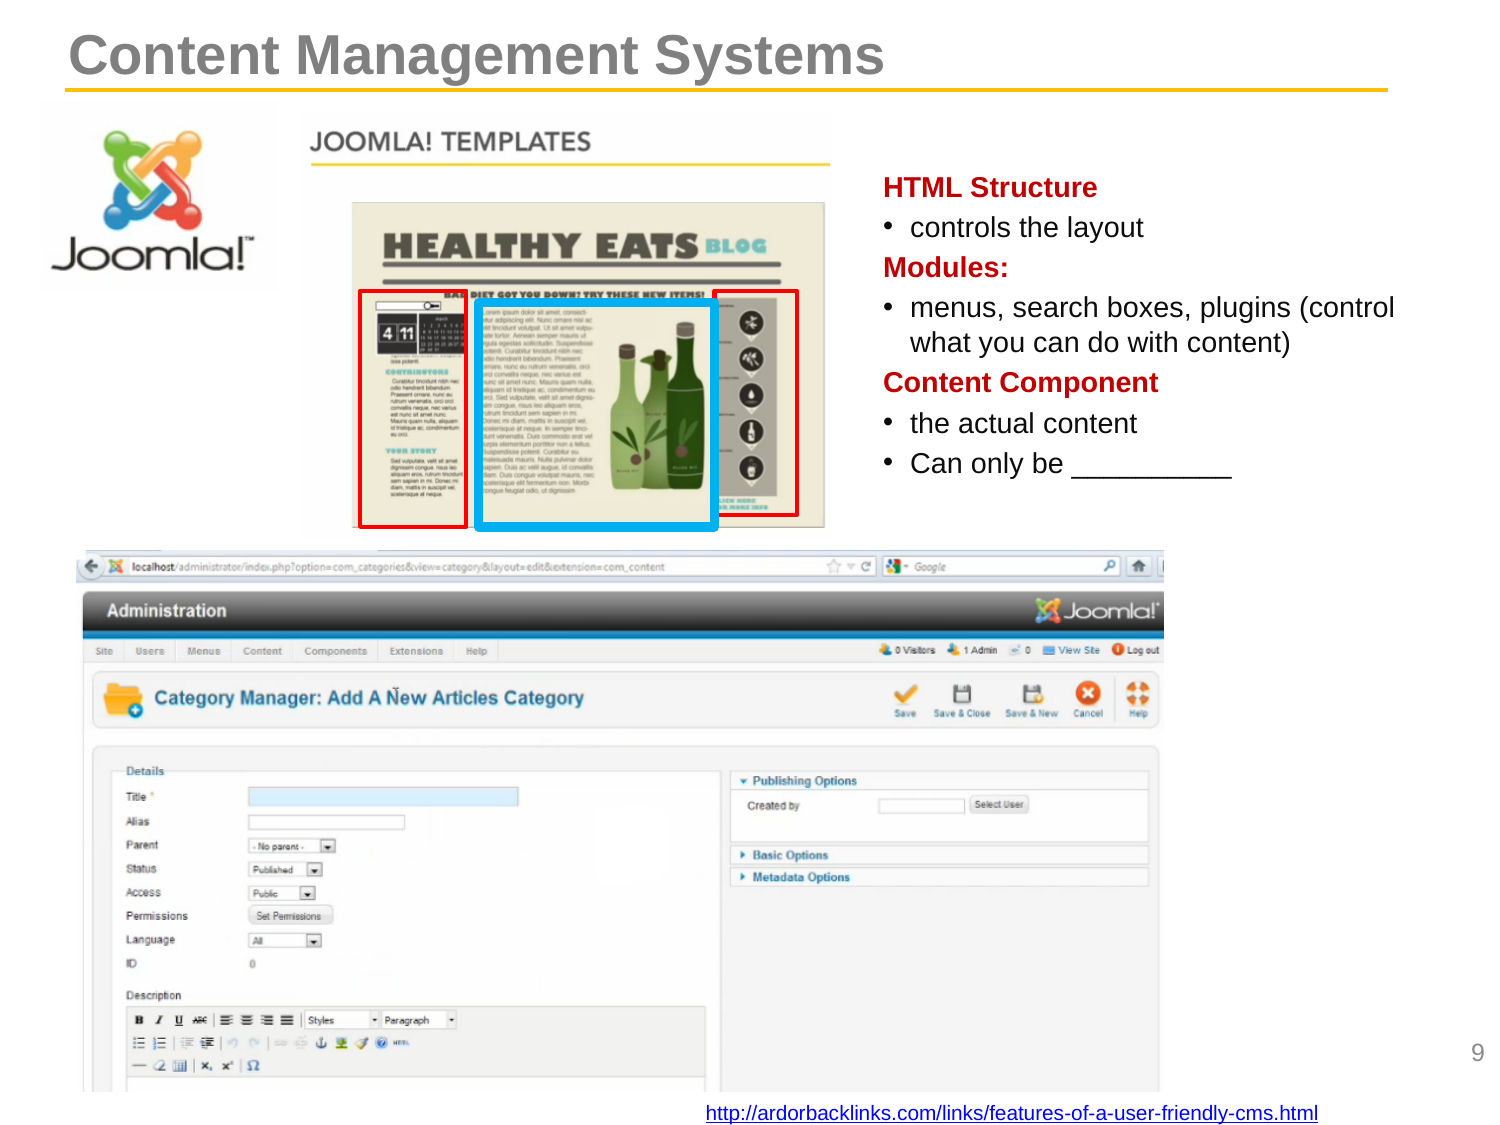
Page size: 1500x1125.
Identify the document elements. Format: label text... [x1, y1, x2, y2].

picture [300, 113, 831, 540]
text_box http://ardorbacklinks.com/links/features-of-a-user-friendly-cms.html [690, 1092, 1441, 1125]
list HTML Structure controls the layout Modules: menus, search boxes, plugins (control what you can do with content) Content Component the actual content Can only be __________ [868, 160, 1436, 492]
slide_number 9 [1168, 1006, 1500, 1066]
title Content Management Systems [53, 0, 1404, 104]
picture [40, 101, 278, 291]
picture [76, 550, 1164, 1092]
